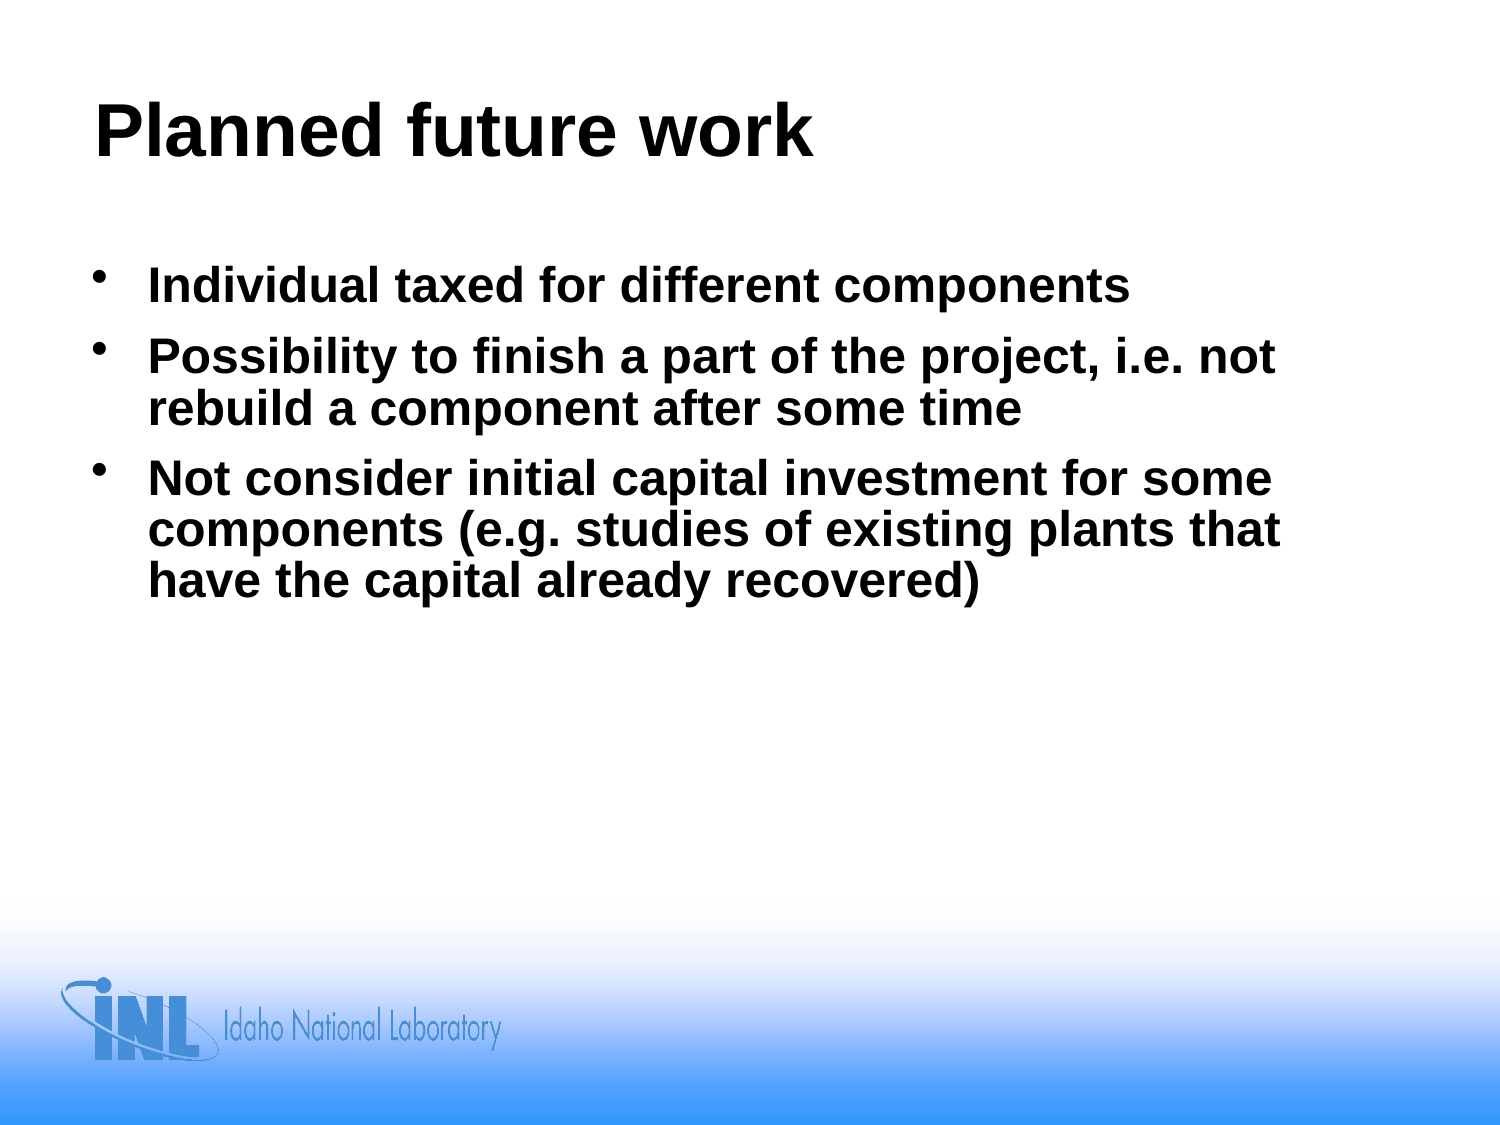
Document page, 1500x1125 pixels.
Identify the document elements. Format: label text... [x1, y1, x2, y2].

list Individual taxed for different components Possibility to finish a part of the project, i.e. not rebuild a component after some time Not consider initial capital investment for some components (e.g. studies of existing plants that have the capital already recovered) [76, 254, 1413, 931]
picture [0, 0, 1500, 1125]
title Planned future work [79, 88, 1413, 213]
